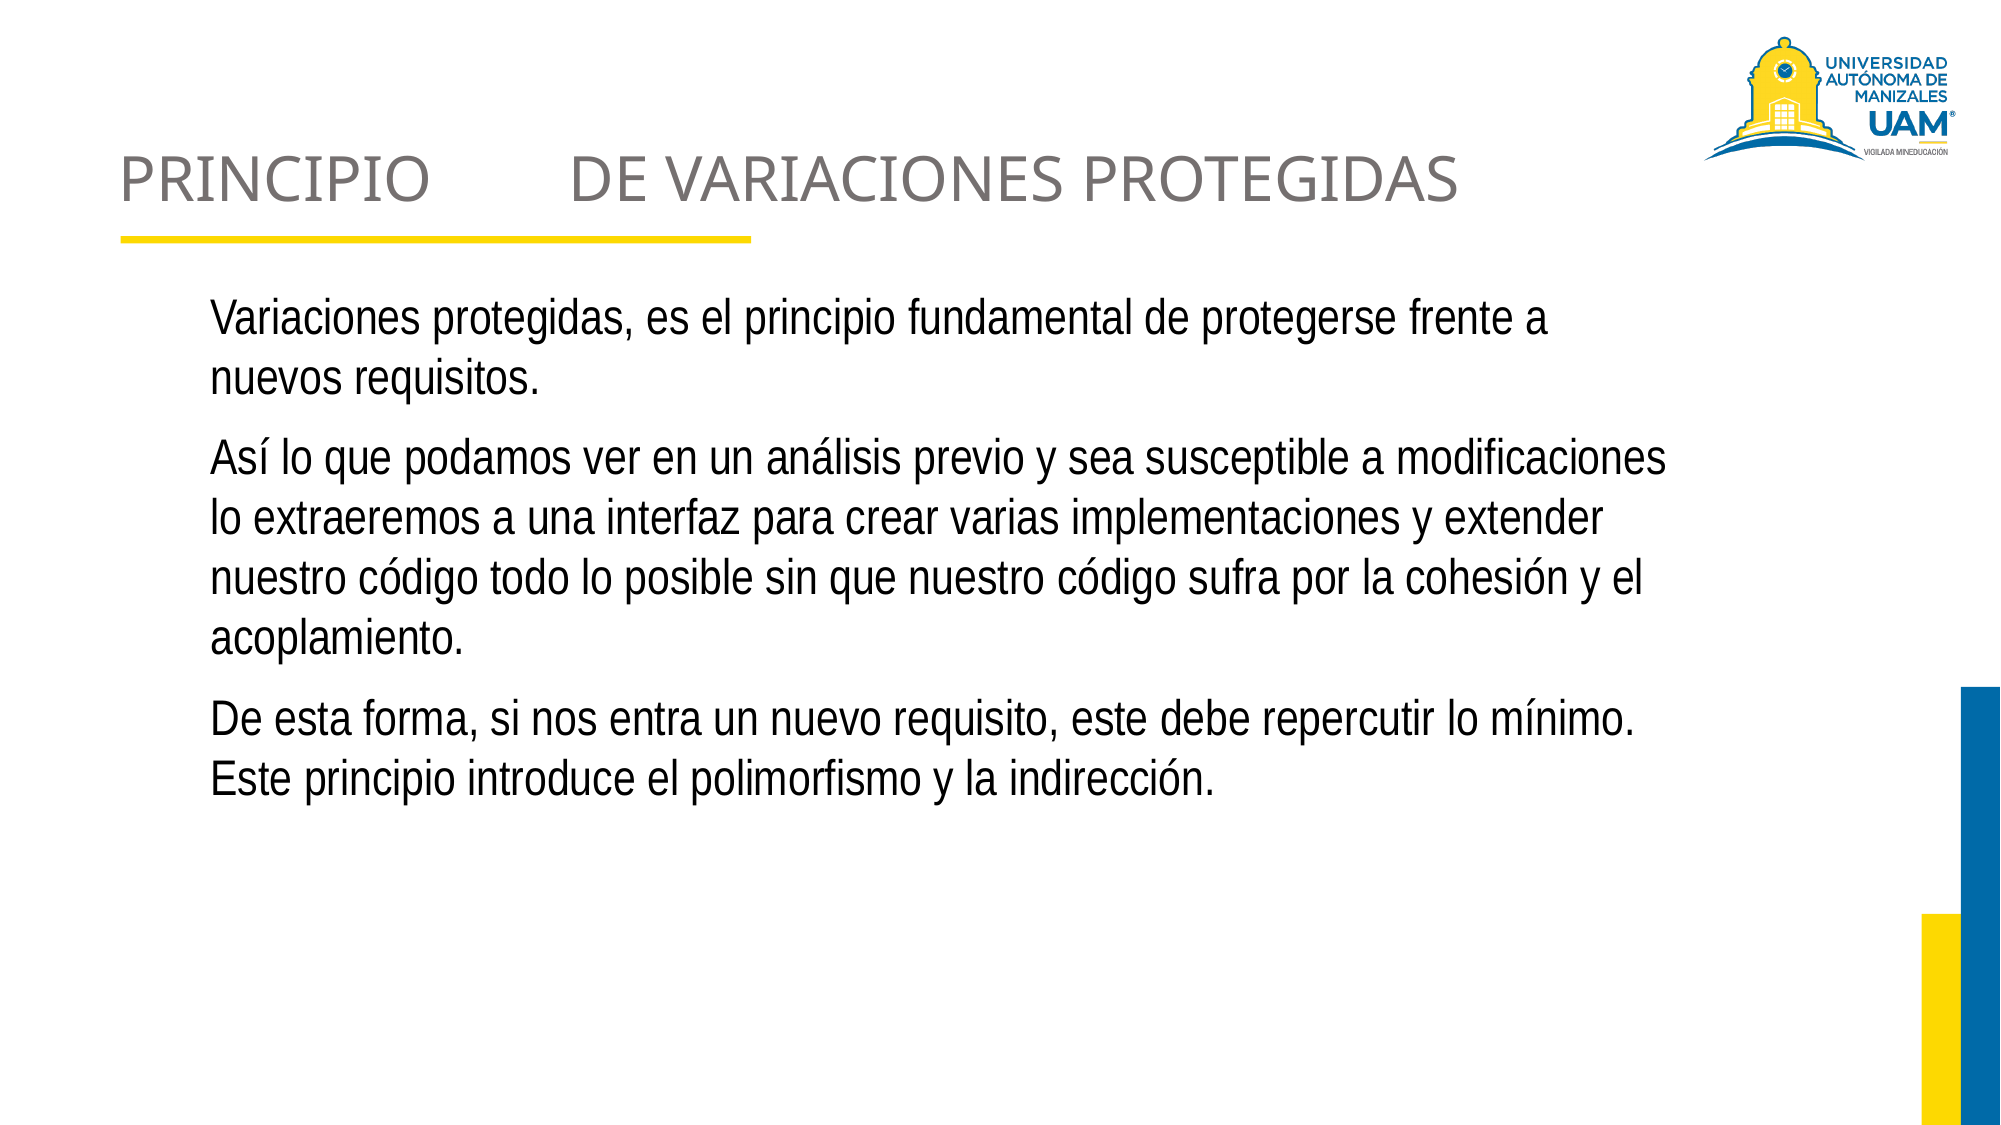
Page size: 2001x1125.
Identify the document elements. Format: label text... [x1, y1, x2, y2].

picture [1683, 13, 1976, 184]
text_box [120, 236, 752, 244]
title PRINCIPIO DE VARIACIONES PROTEGIDAS [103, 96, 1829, 267]
list Variaciones protegidas, es el principio fundamental de protegerse frente a nuevos requisitos. Así lo que podamos ver en un análisis previo y sea susceptible a modificaciones lo extraeremos a una interfaz para crear varias implementaciones y extender nuestro código todo lo posible sin que nuestro código sufra por la cohesión y el acoplamiento. De esta forma, si nos entra un nuevo requisito, este debe repercutir lo mínimo. Este principio introduce el polimorfismo y la indirección. [120, 276, 1703, 889]
